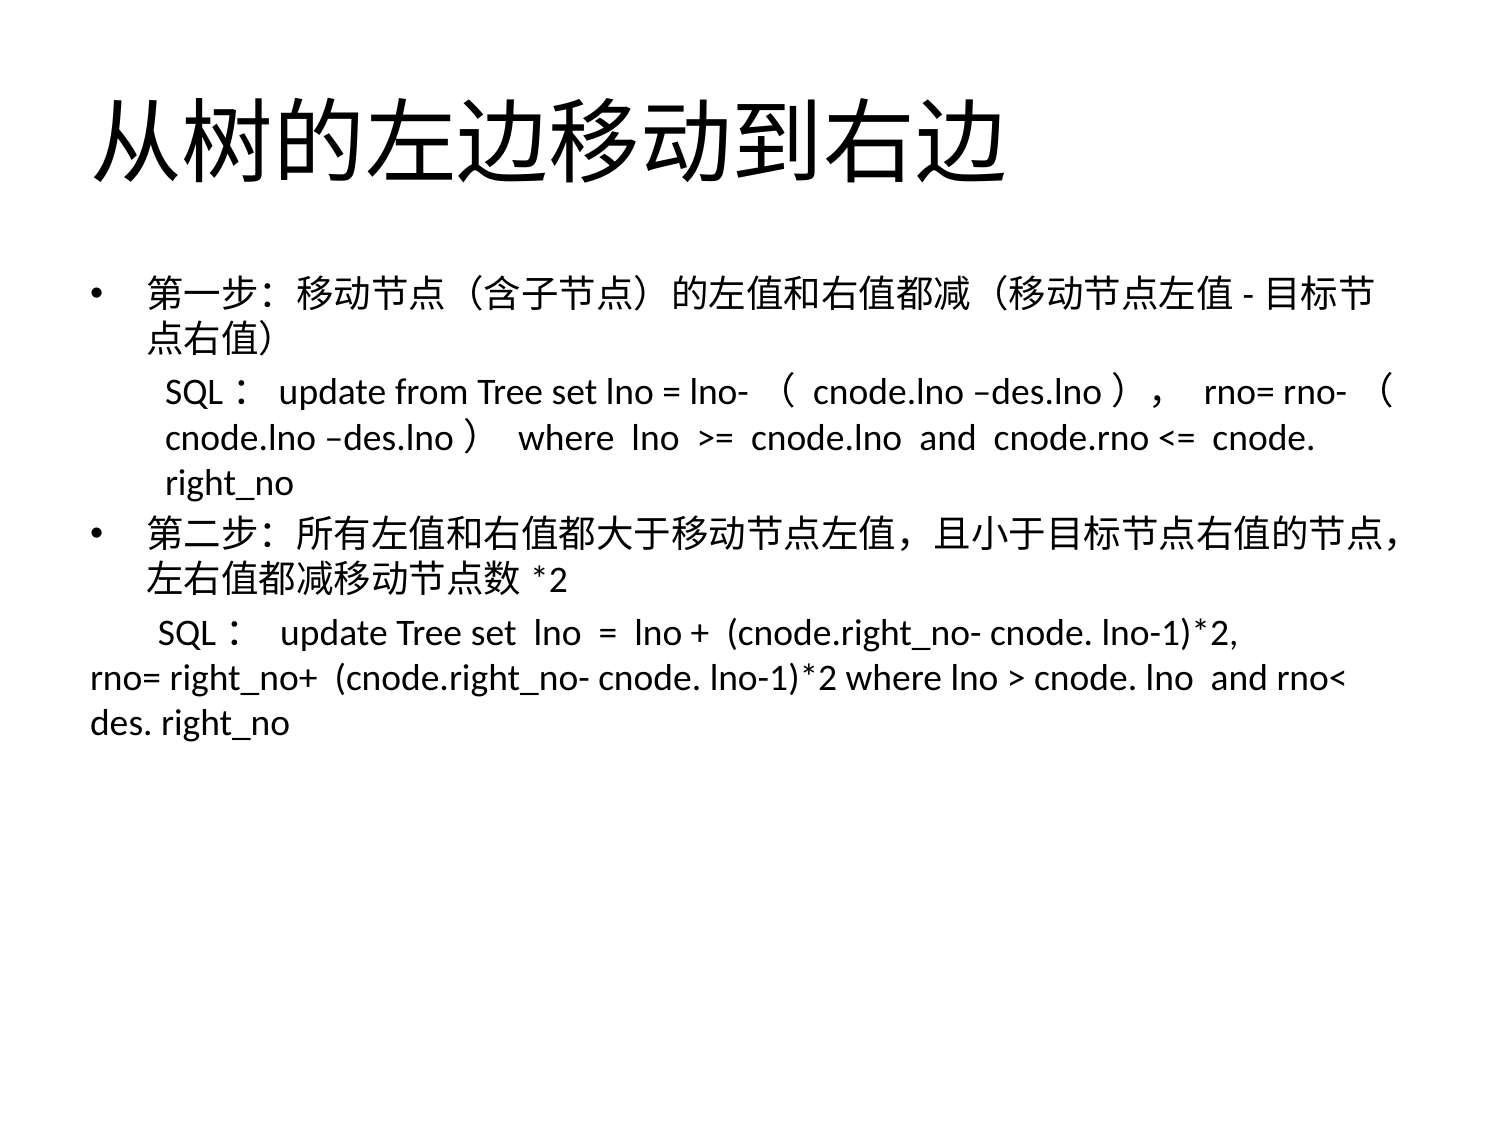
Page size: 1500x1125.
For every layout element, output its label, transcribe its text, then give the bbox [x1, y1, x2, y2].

list 第一步：移动节点（含子节点）的左值和右值都减（移动节点左值-目标节点右值） SQL：update from Tree set lno = lno-（ cnode.lno –des.lno）， rno= rno-（ cnode.lno –des.lno） where lno >= cnode.lno and cnode.rno <= cnode. right_no 第二步：所有左值和右值都大于移动节点左值，且小于目标节点右值的节点，左右值都减移动节点数*2 SQL： update Tree set lno = lno + (cnode.right_no- cnode. lno-1)*2, rno= right_no+ (cnode.right_no- cnode. lno-1)*2 where lno > cnode. lno and rno< des. right_no [75, 262, 1425, 1005]
title 从树的左边移动到右边 [75, 45, 1425, 233]
